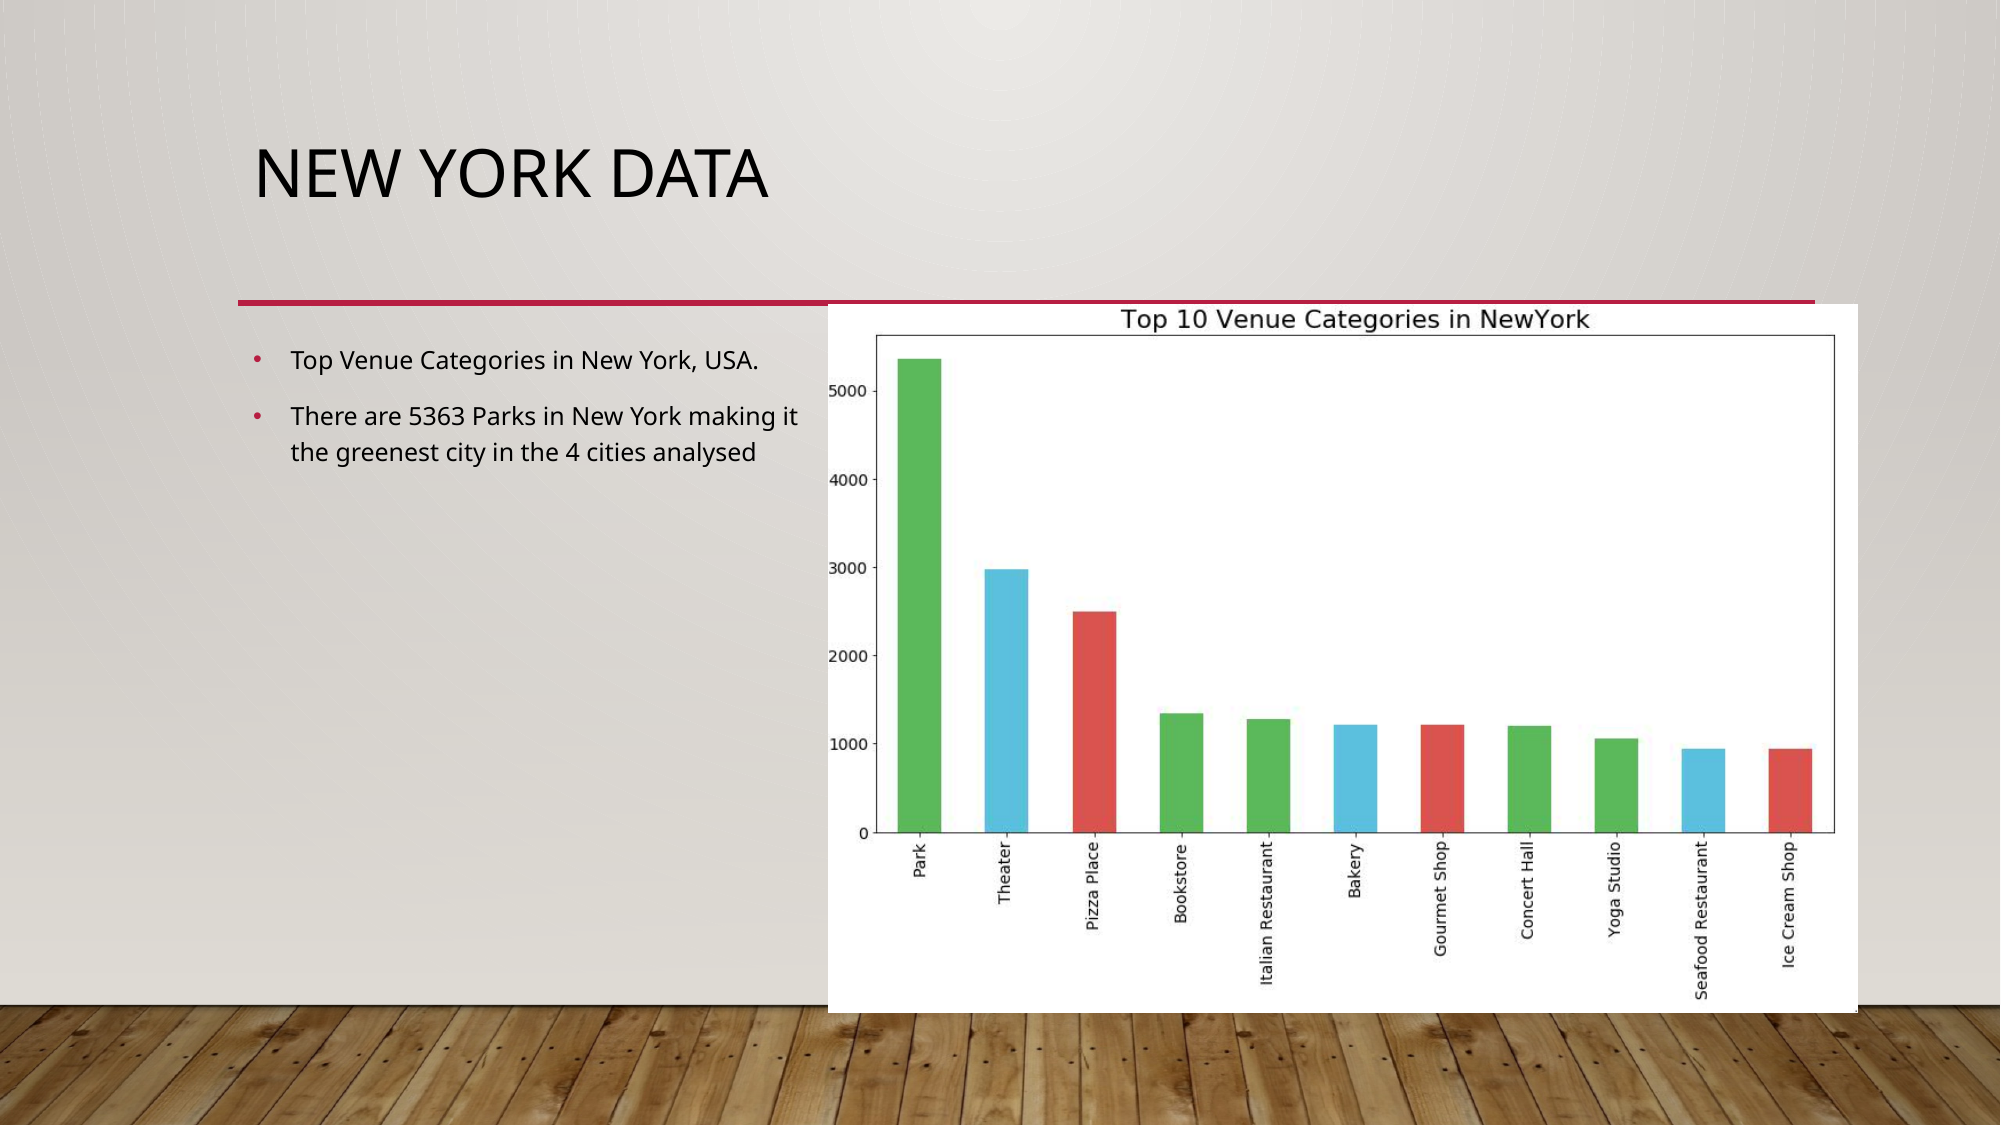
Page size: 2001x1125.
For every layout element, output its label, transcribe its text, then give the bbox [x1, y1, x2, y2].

list Top Venue Categories in New York, USA. There are 5363 Parks in New York making it the greenest city in the 4 cities analysed [238, 330, 828, 897]
title New York data [238, 131, 1814, 305]
picture [0, 303, 2000, 1125]
